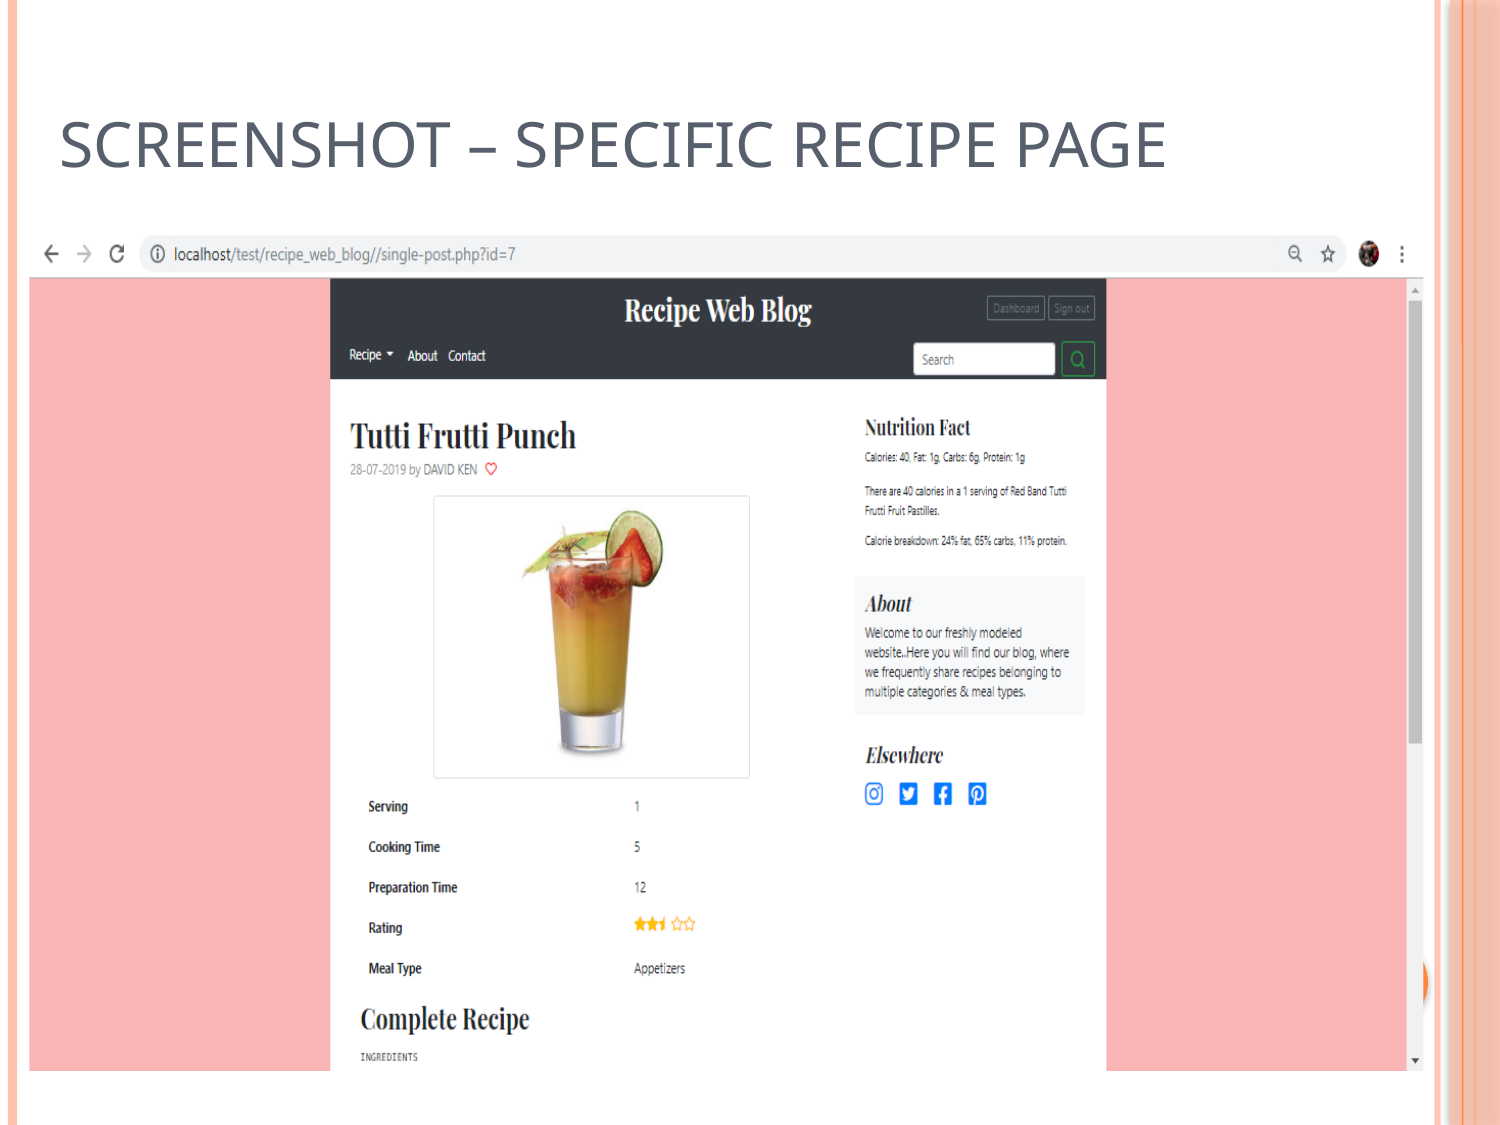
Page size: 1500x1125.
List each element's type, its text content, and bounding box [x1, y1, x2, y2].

title Screenshot – Specific recipe page [44, 0, 1270, 188]
picture [28, 231, 1424, 1071]
